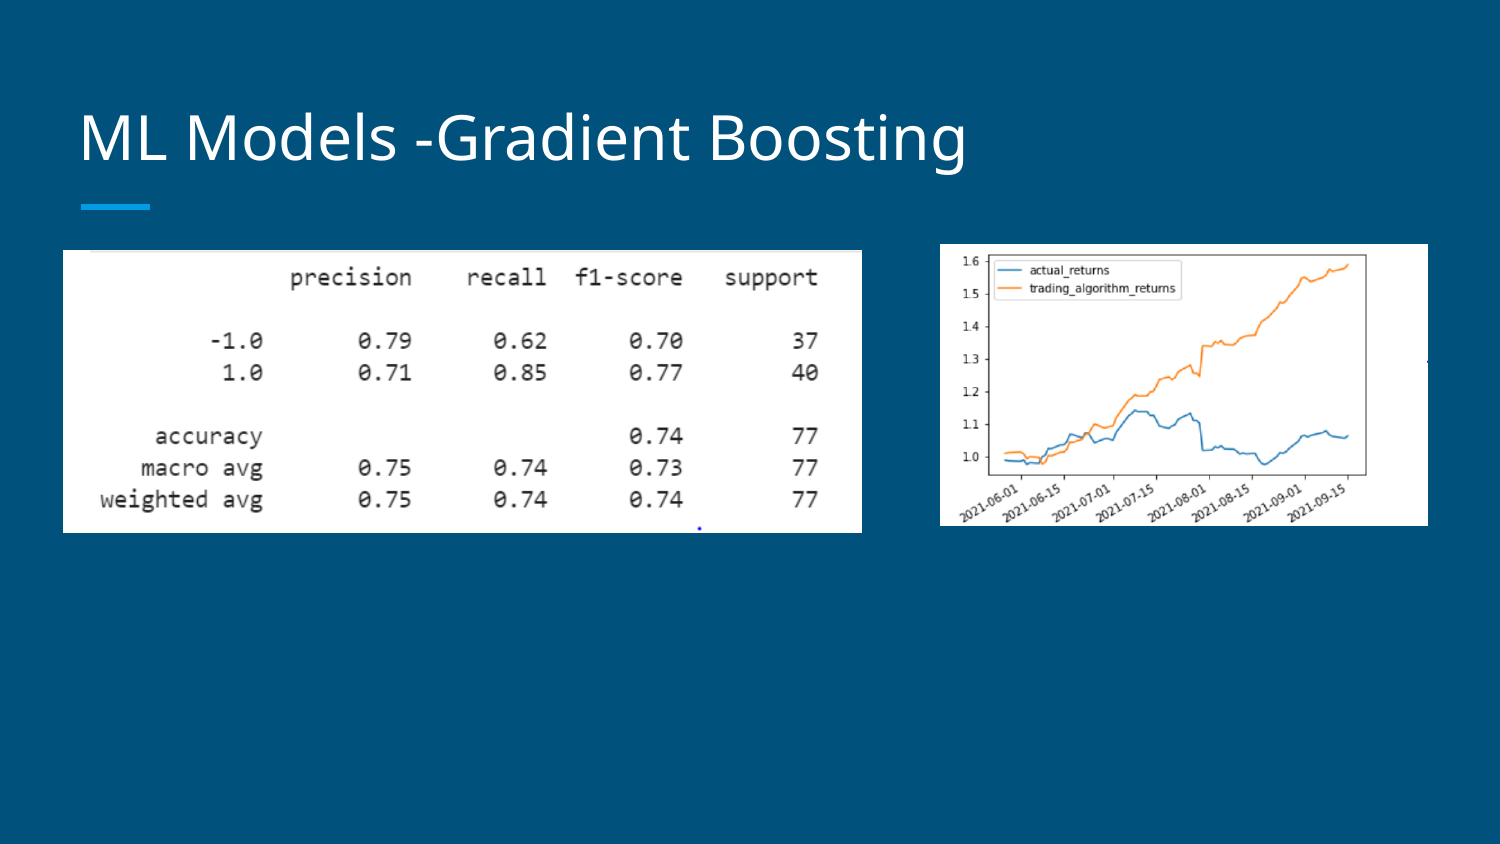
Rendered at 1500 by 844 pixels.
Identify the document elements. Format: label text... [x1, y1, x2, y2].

picture [941, 245, 1427, 525]
title ML Models -Gradient Boosting [63, 75, 1437, 188]
picture [64, 251, 861, 532]
